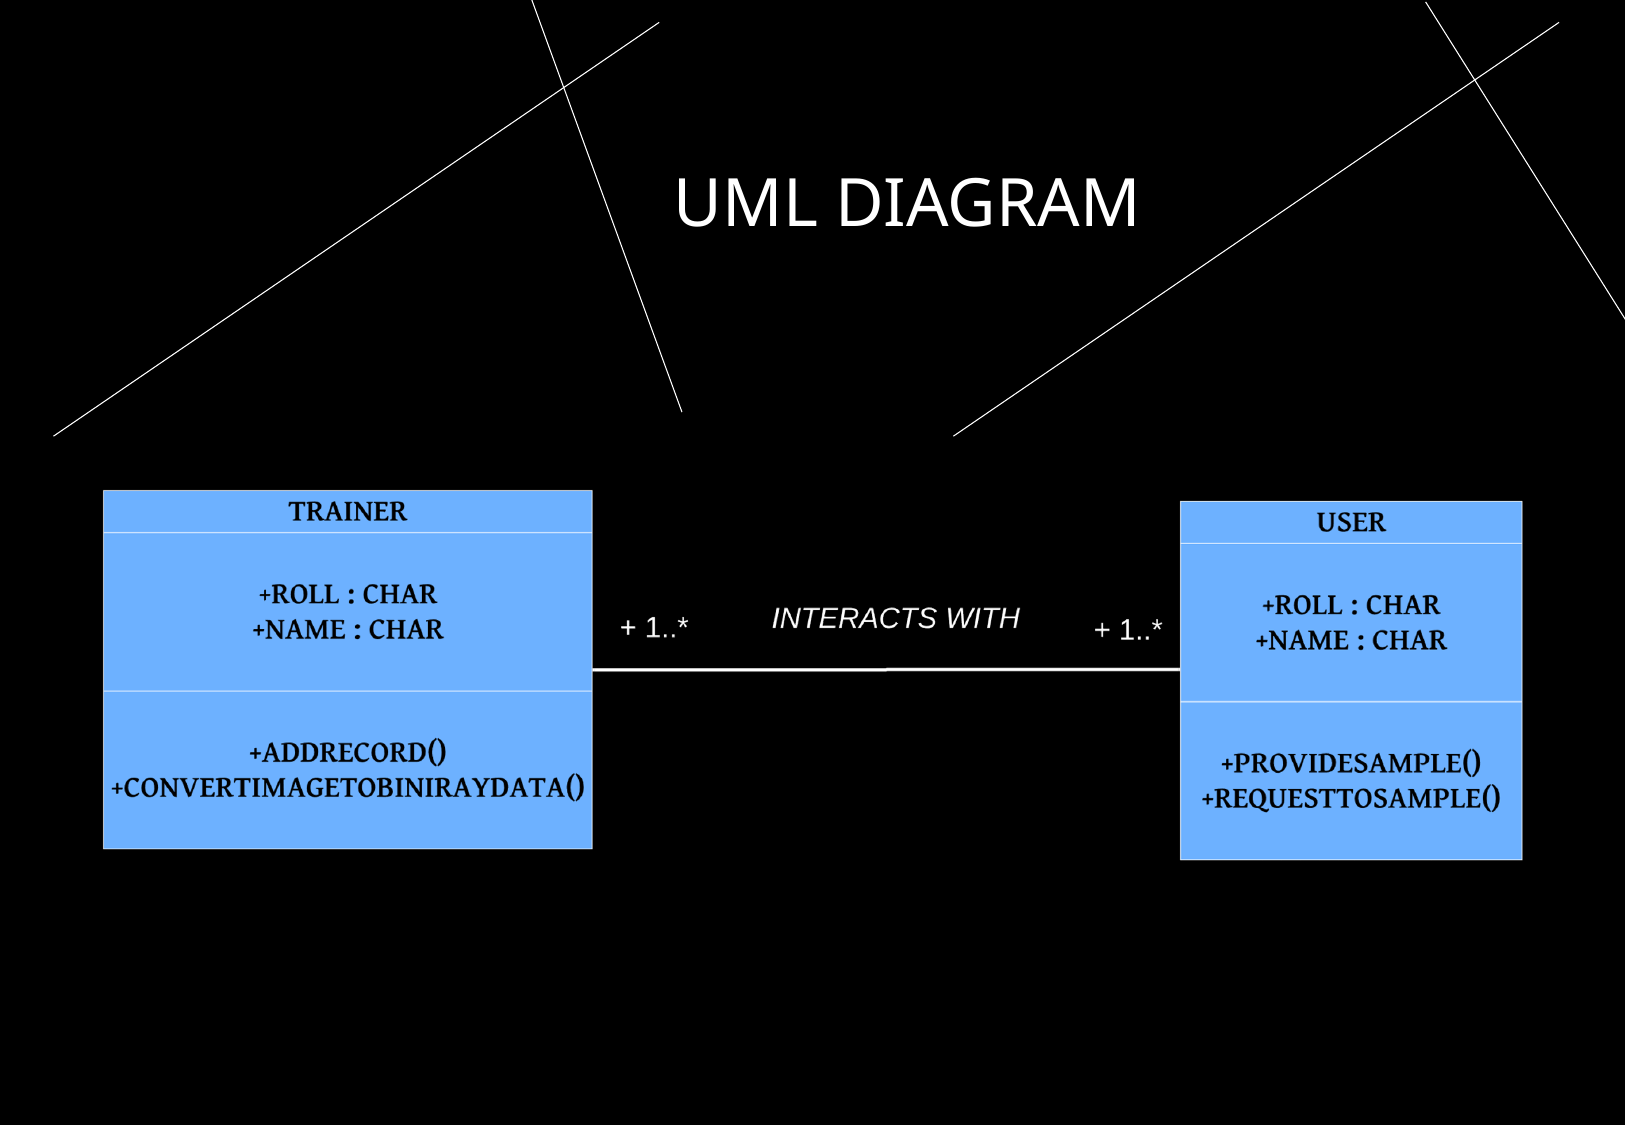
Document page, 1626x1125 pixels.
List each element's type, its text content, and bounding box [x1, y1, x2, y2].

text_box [1425, 1, 1625, 426]
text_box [953, 22, 1559, 437]
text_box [53, 22, 660, 437]
picture [93, 481, 1531, 869]
text_box UML DIAGRAM [660, 151, 953, 247]
